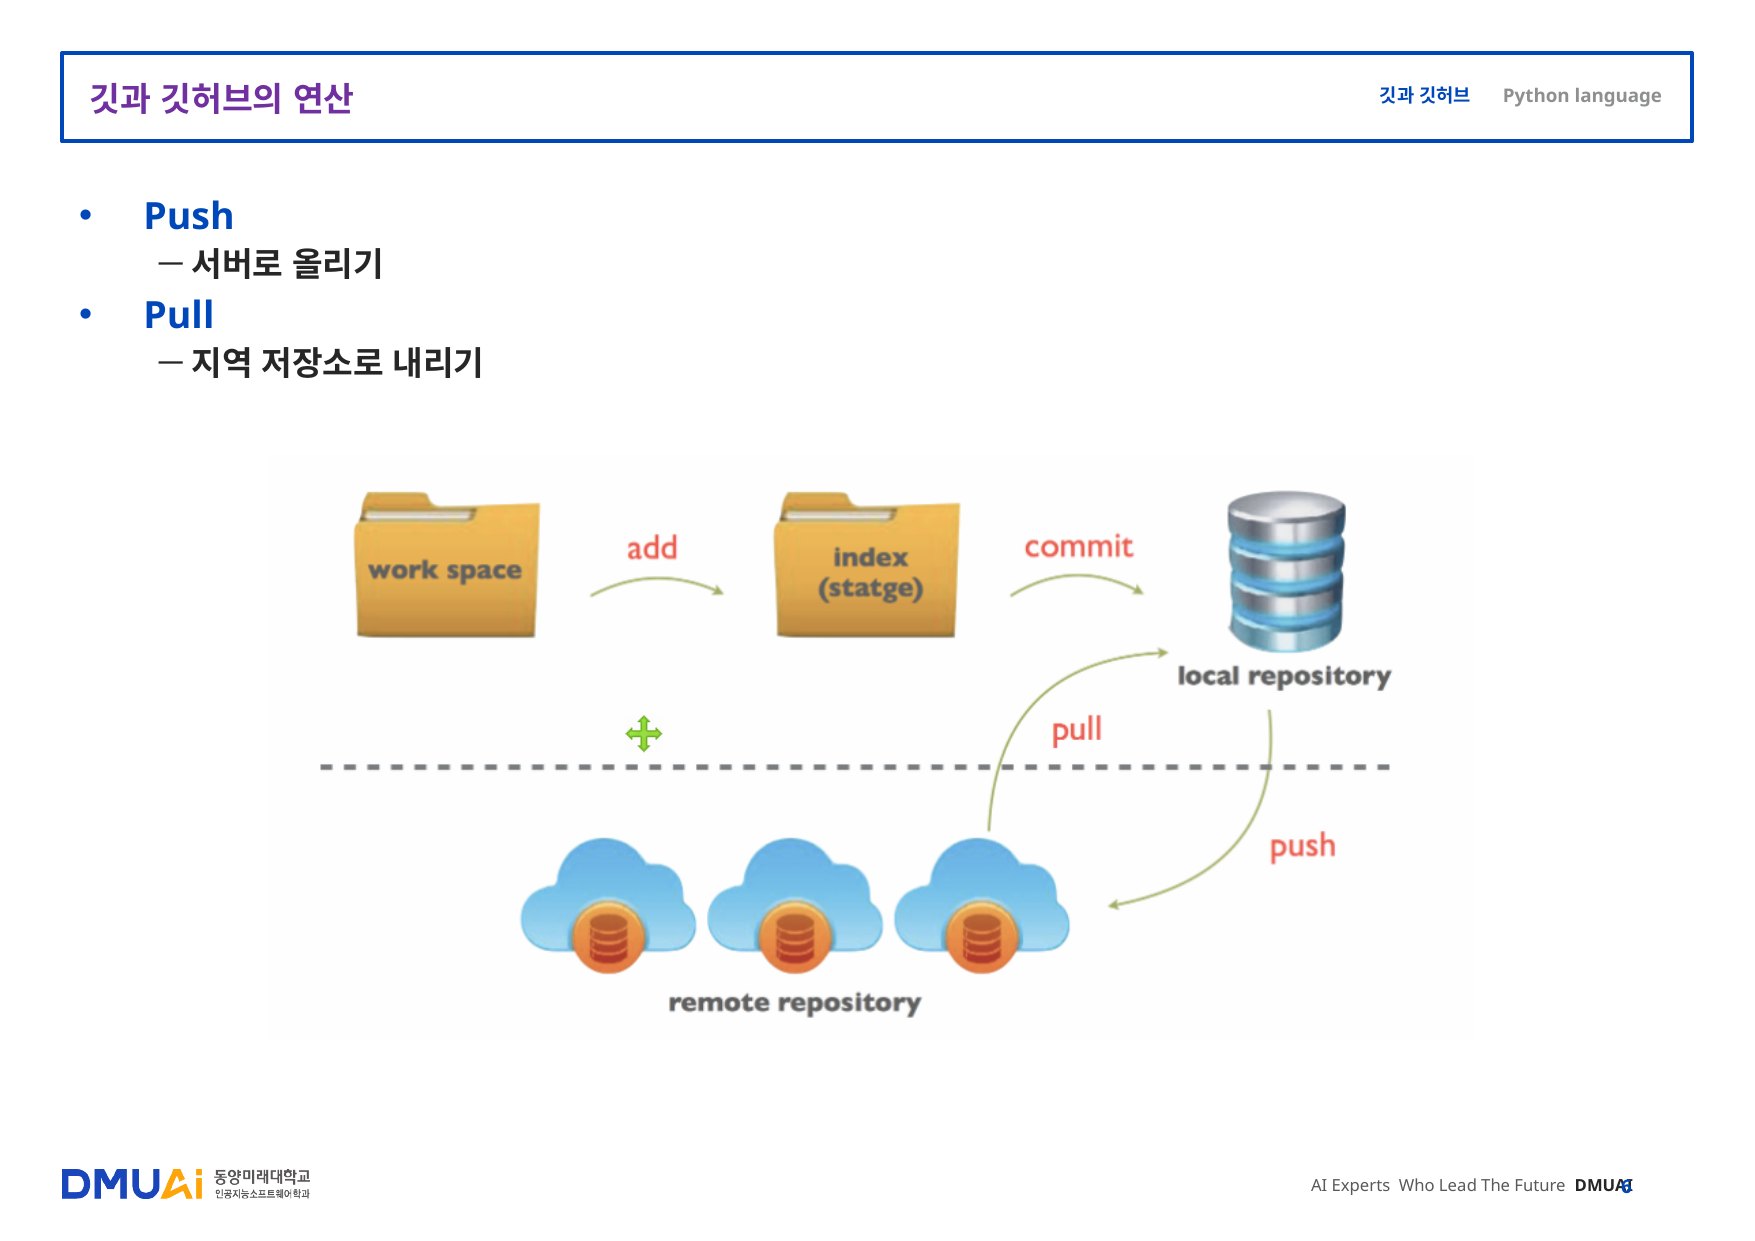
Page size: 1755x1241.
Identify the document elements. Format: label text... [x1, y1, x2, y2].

title 깃과 깃허브의 연산 [72, 69, 1586, 128]
picture [269, 454, 1474, 1042]
picture [62, 1169, 310, 1199]
list Push 서버로 올리기 Pull 지역 저장소로 내리기 [62, 183, 1681, 1140]
